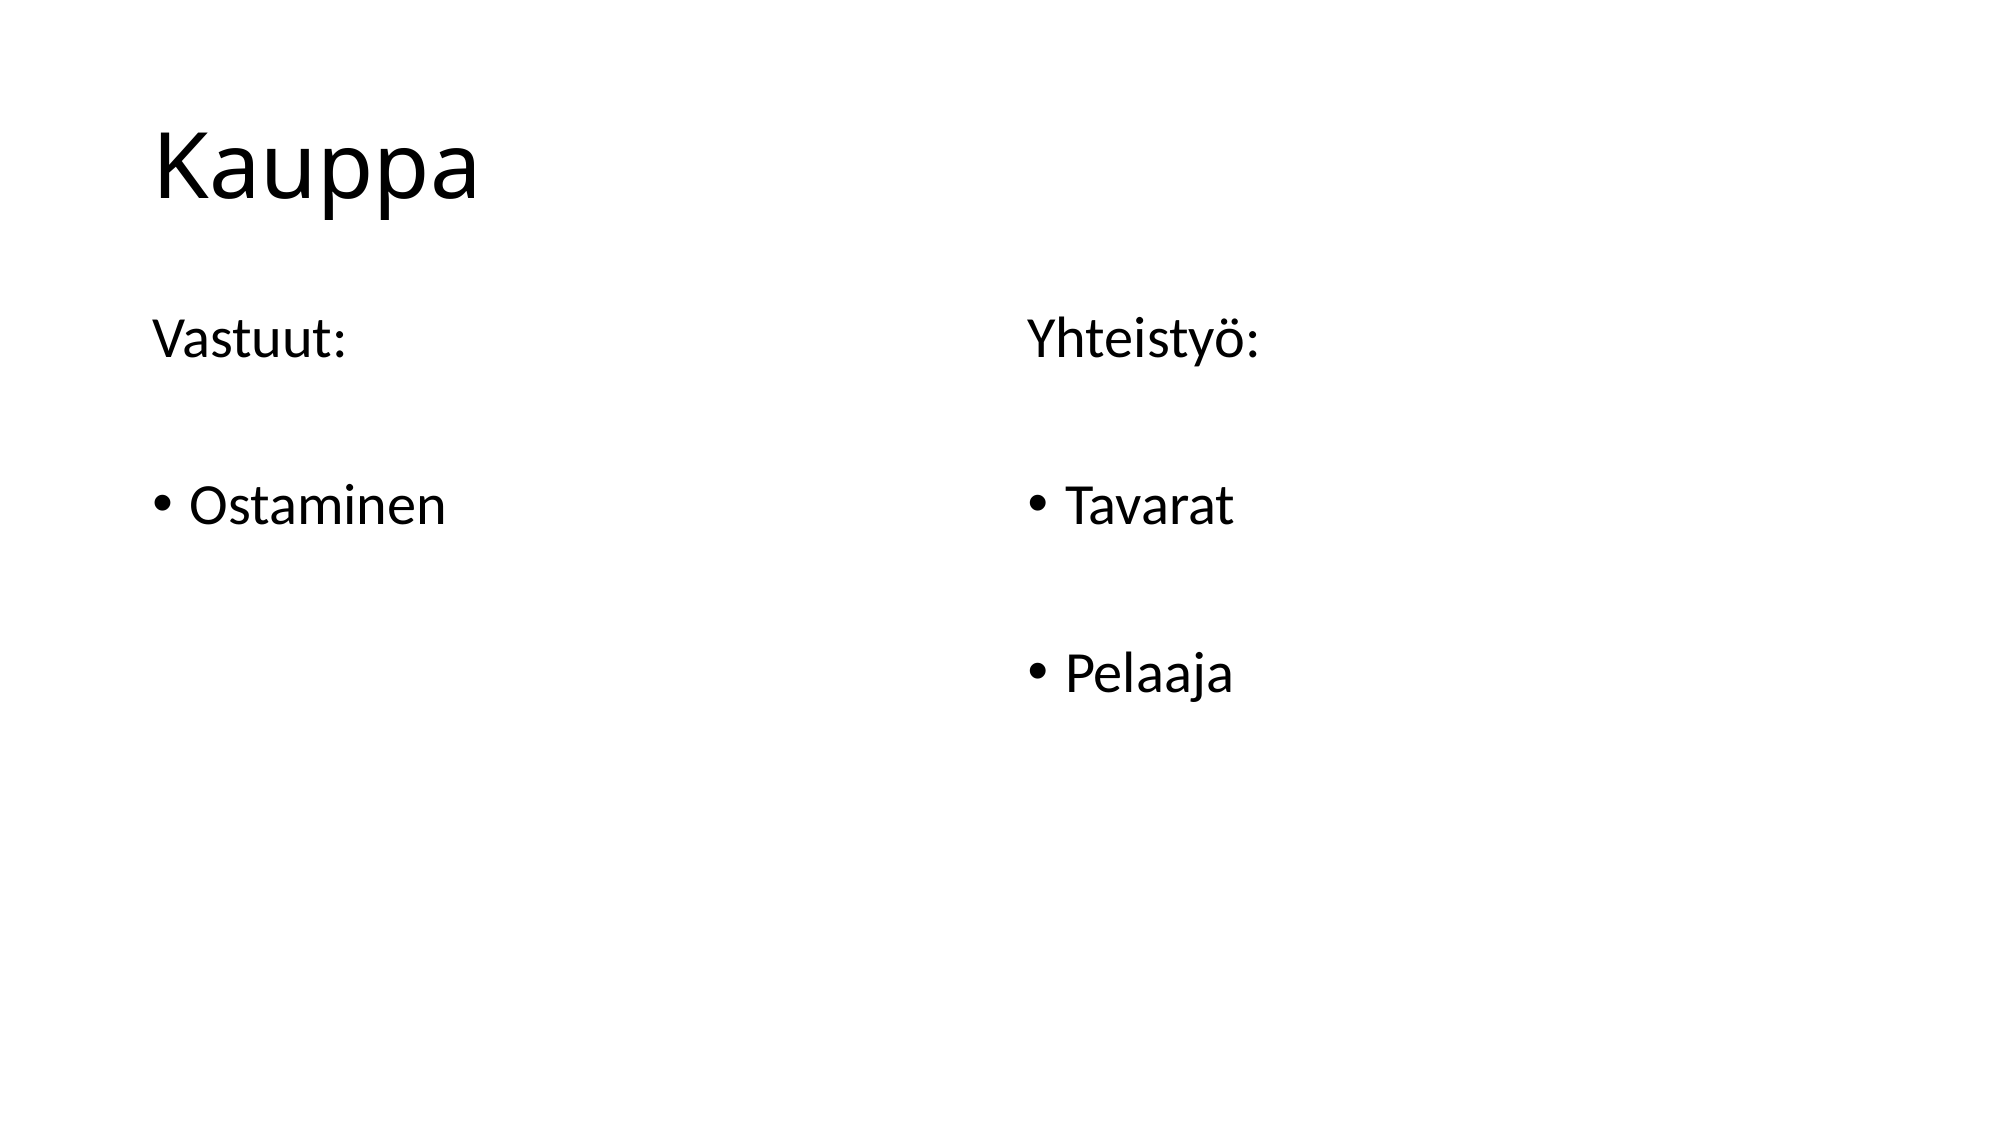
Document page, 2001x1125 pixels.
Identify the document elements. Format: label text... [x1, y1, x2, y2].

list Yhteistyö: Tavarat Pelaaja [1012, 299, 1863, 1014]
list Vastuut: Ostaminen [137, 299, 988, 1014]
title Kauppa [137, 59, 1863, 278]
